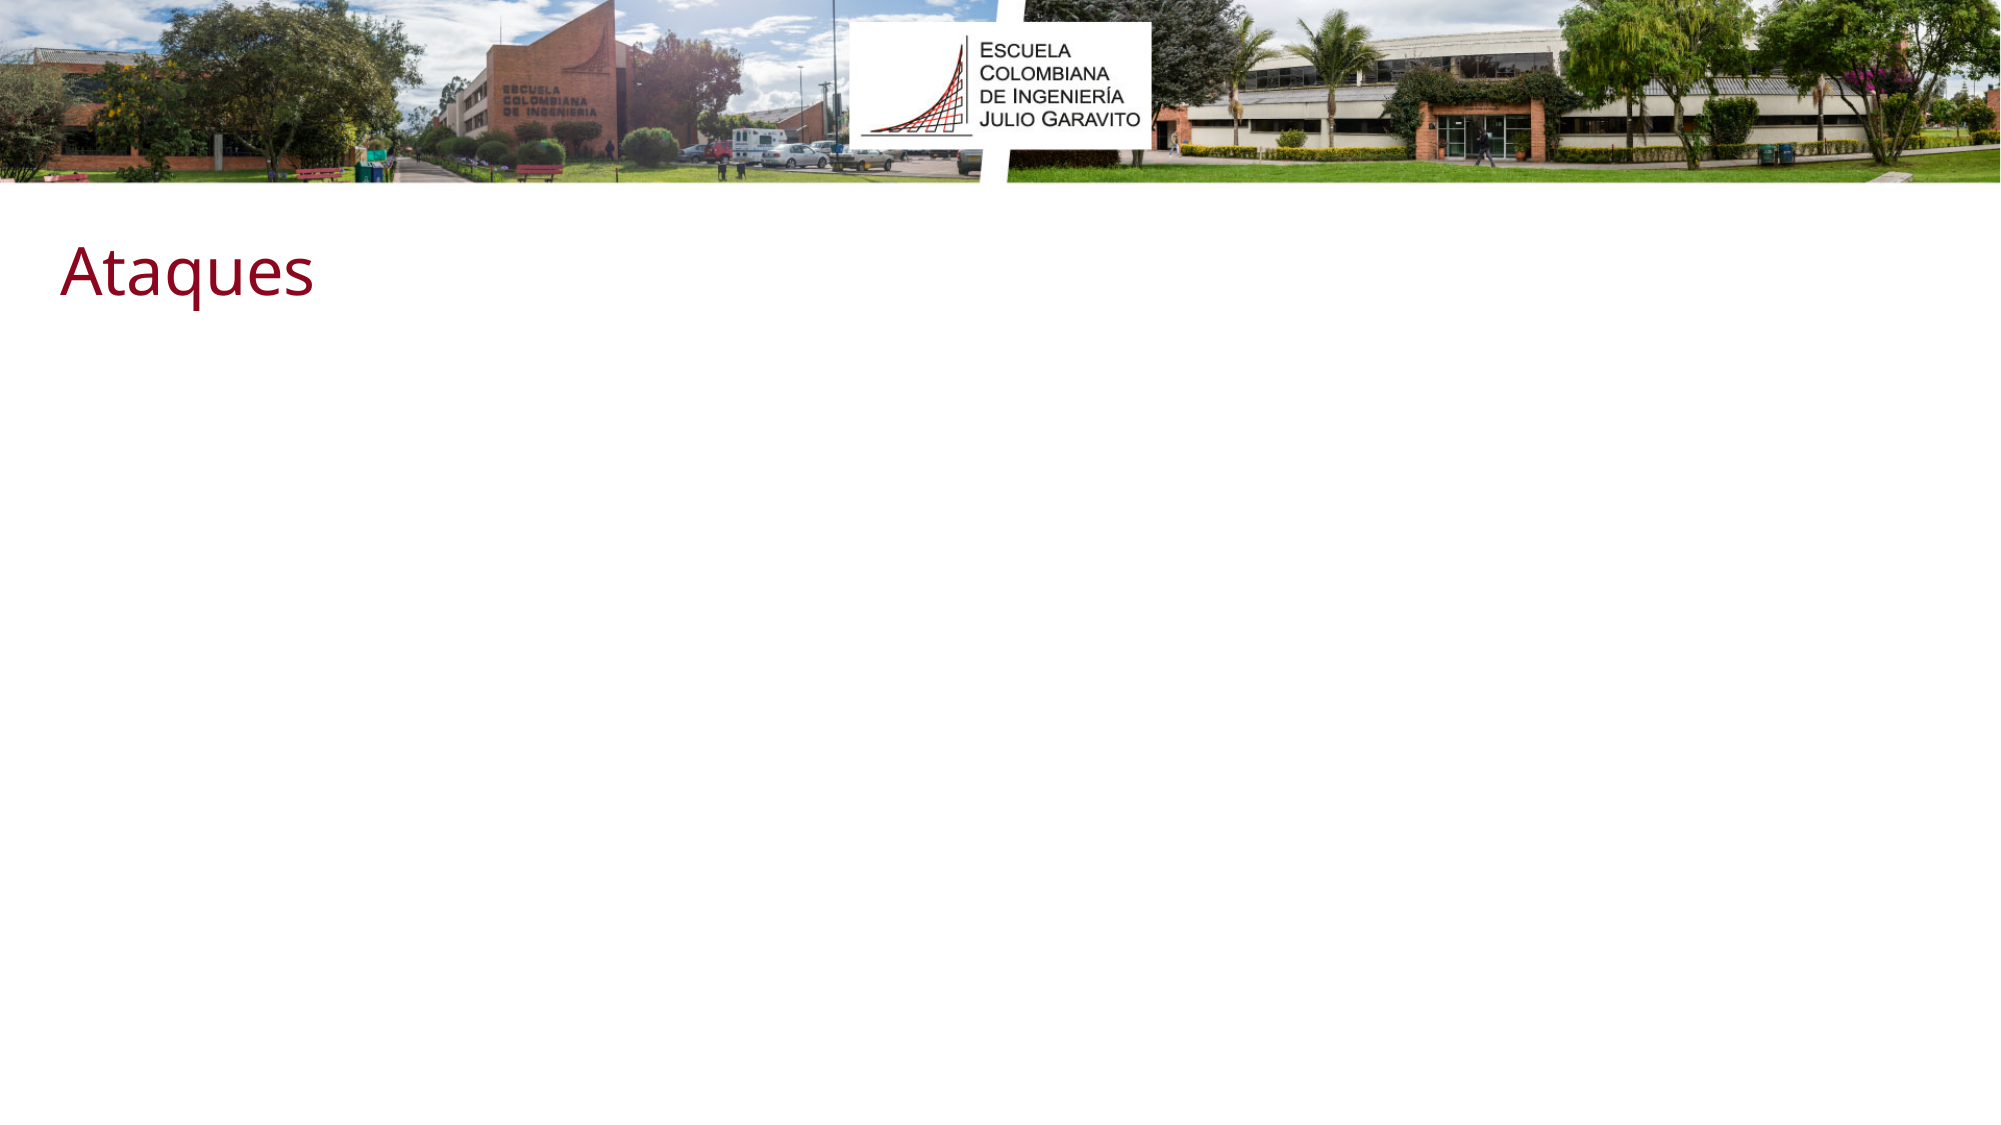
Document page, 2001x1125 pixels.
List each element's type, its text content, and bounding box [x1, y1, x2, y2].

text_box Ataques [45, 222, 1875, 362]
picture [0, 0, 2001, 1125]
